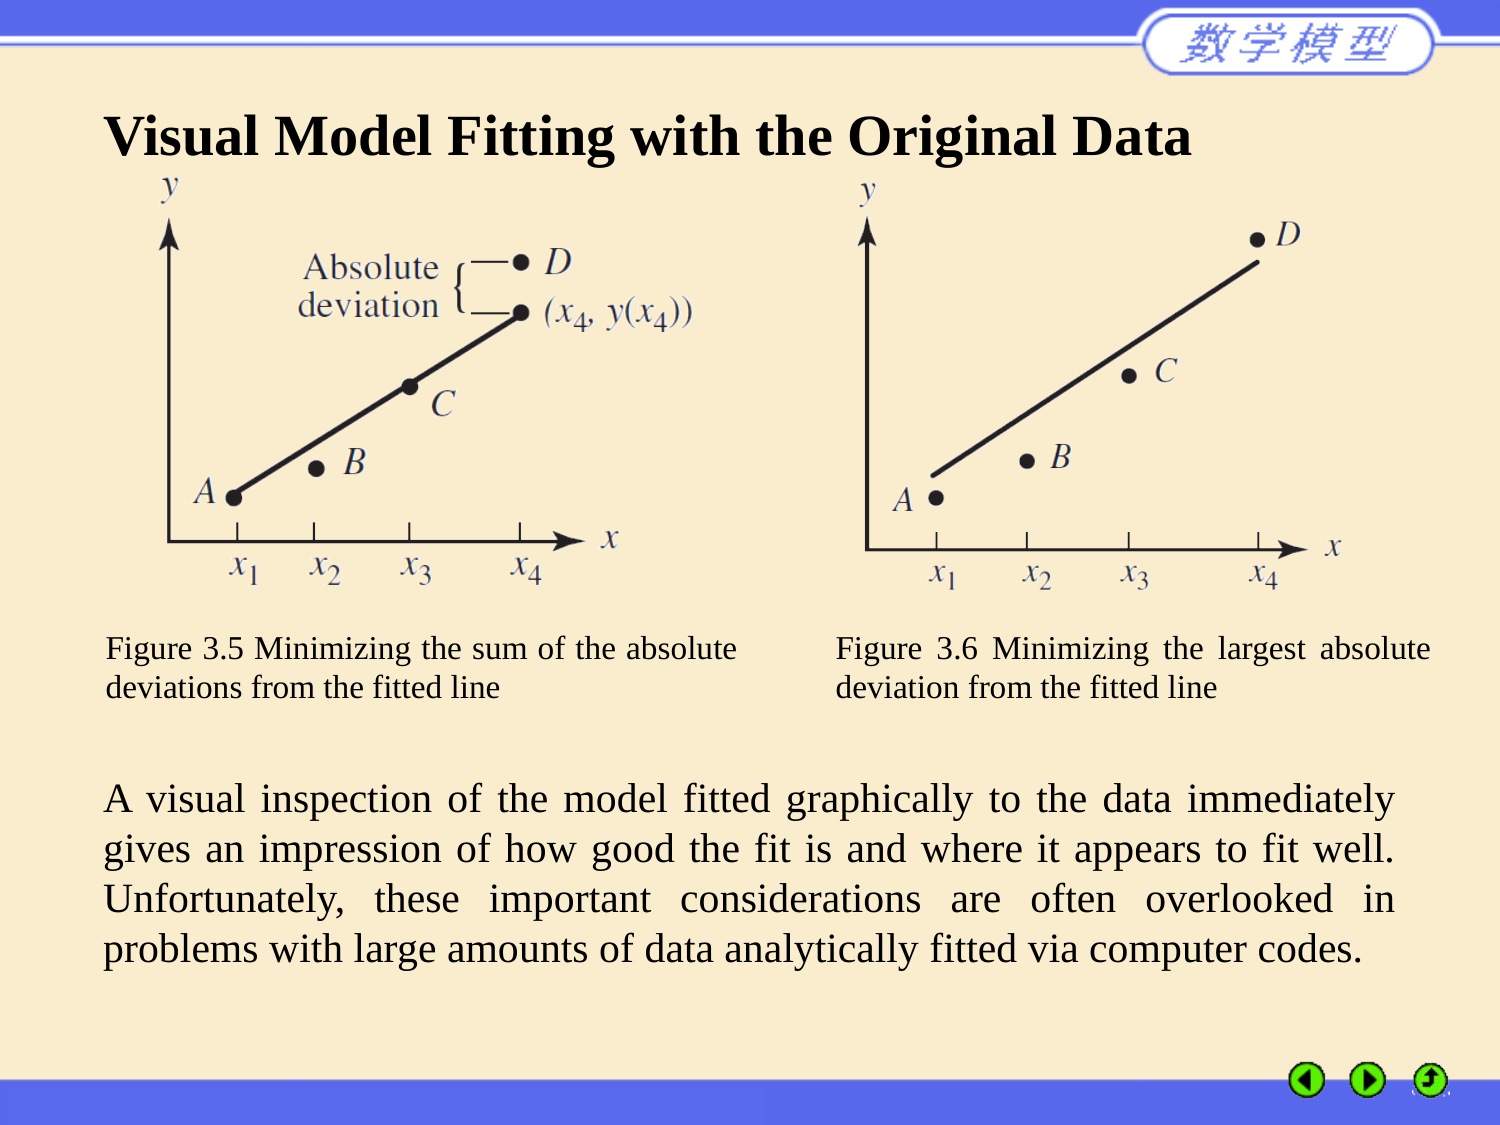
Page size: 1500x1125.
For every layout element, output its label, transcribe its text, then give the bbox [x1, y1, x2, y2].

text_box Figure 3.6 Minimizing the largest absolute deviation from the fitted line [820, 618, 1447, 713]
text_box Figure 3.5 Minimizing the sum of the absolute deviations from the fitted line [90, 618, 754, 713]
text_box Visual Model Fitting with the Original Data [88, 90, 1317, 175]
picture [0, 0, 1500, 1125]
text_box A visual inspection of the model fitted graphically to the data immediately gives an impression of how good the fit is and where it appears to fit well. Unfortunately, these important considerations are often overlooked in problems with large amounts of data analytically fitted via computer codes. [88, 763, 1412, 979]
